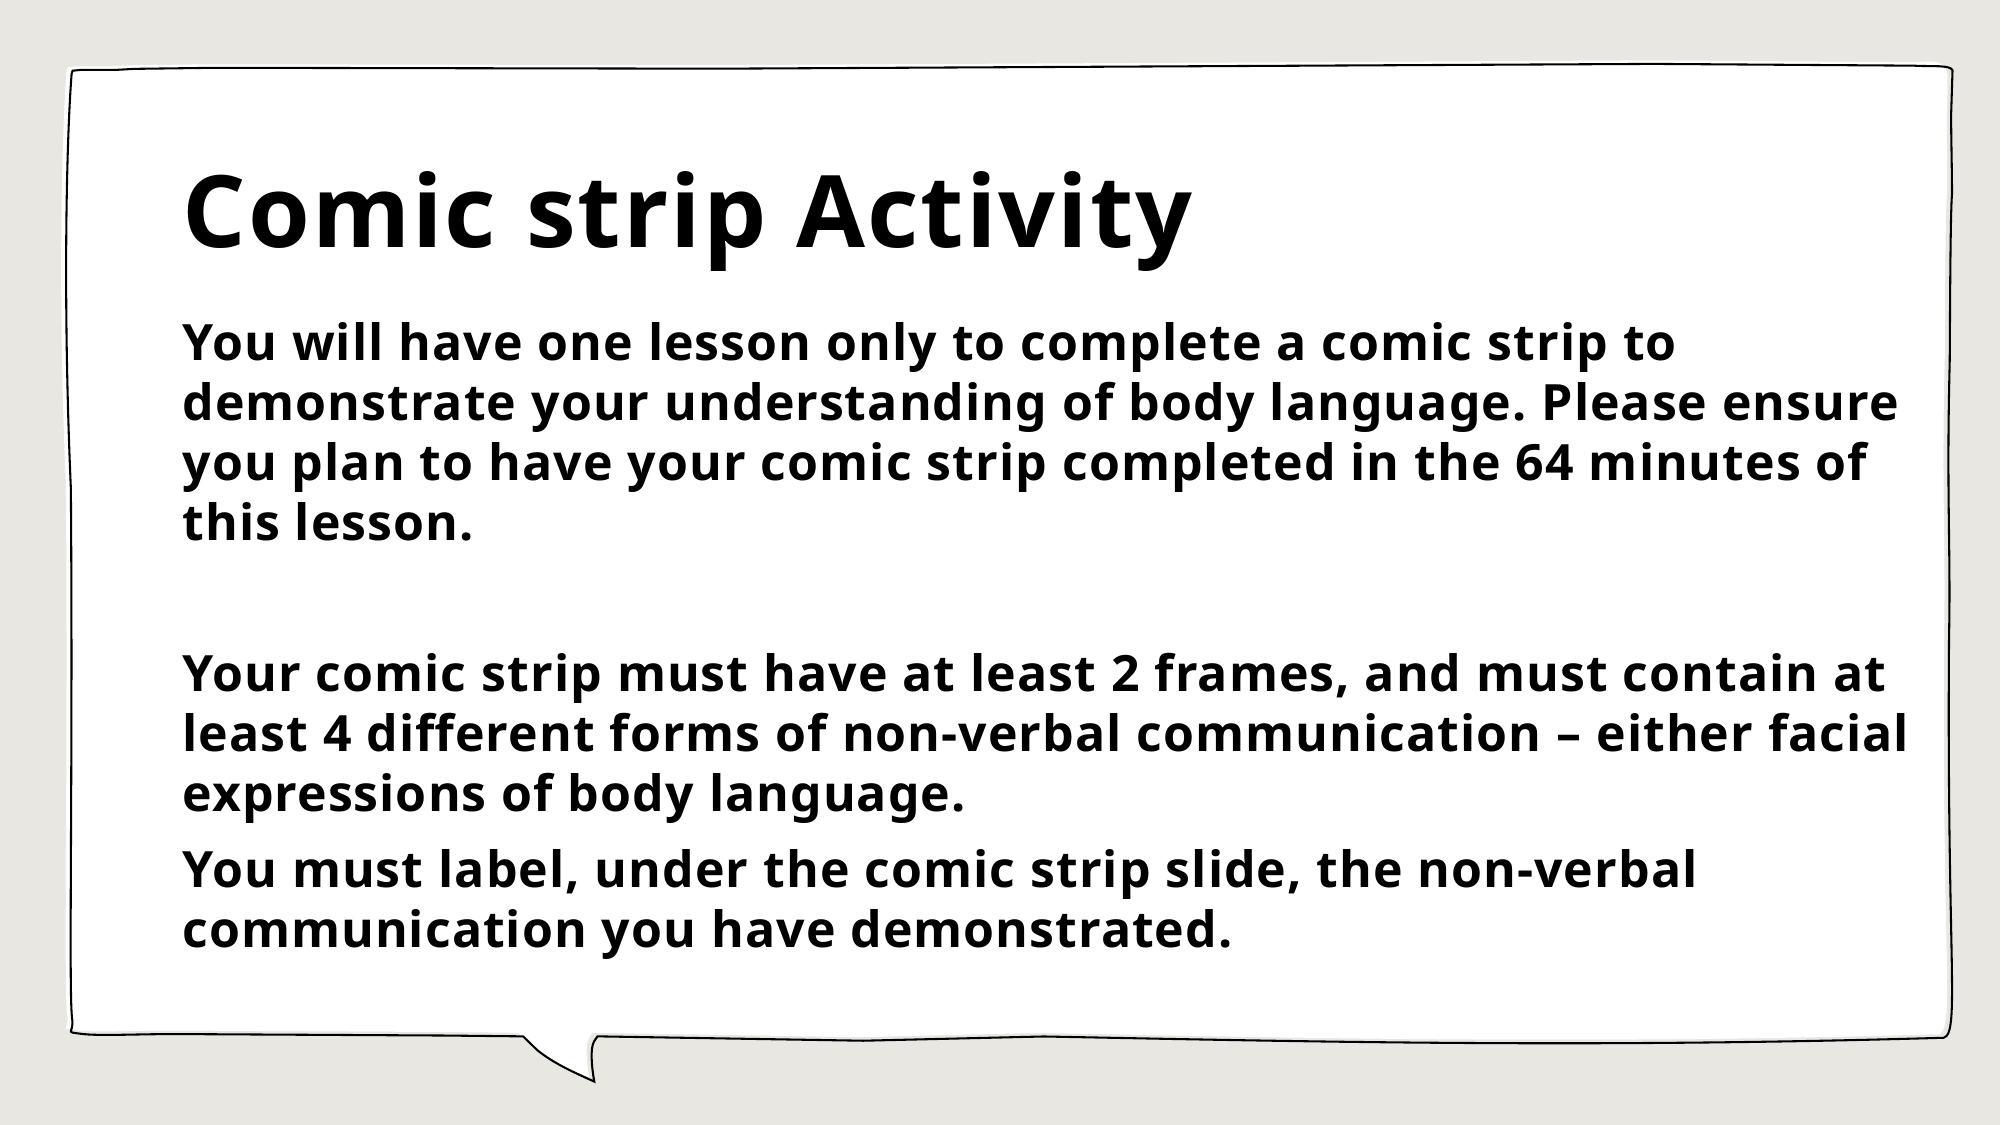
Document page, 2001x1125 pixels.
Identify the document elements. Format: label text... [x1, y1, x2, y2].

title Comic strip Activity [167, 91, 1863, 303]
list You will have one lesson only to complete a comic strip to demonstrate your understanding of body language. Please ensure you plan to have your comic strip completed in the 64 minutes of this lesson. Your comic strip must have at least 2 frames, and must contain at least 4 different forms of non-verbal communication – either facial expressions of body language. You must label, under the comic strip slide, the non-verbal communication you have demonstrated. [167, 303, 1940, 971]
